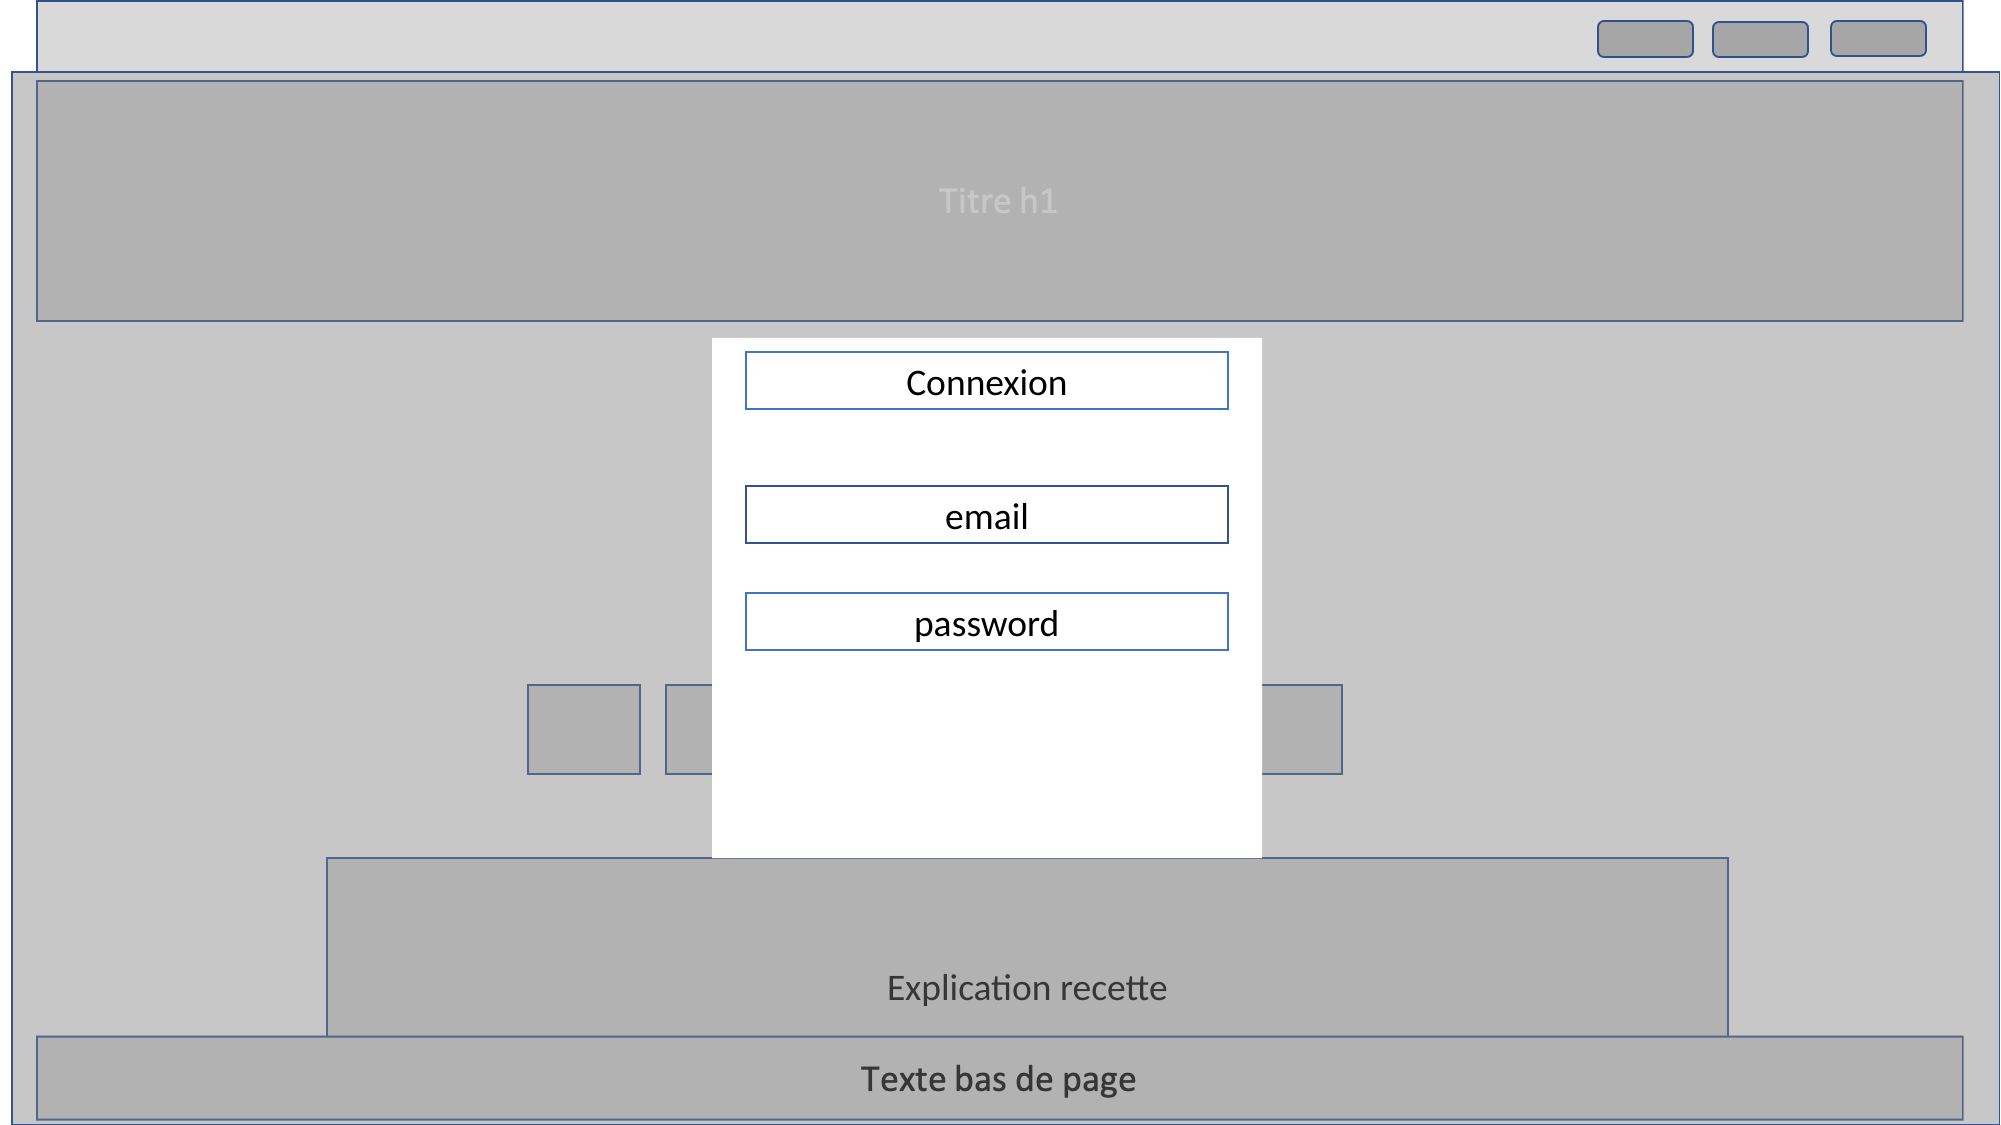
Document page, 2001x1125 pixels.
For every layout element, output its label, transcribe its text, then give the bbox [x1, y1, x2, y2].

text_box [11, 71, 2000, 1125]
text_box email [745, 485, 1229, 544]
text_box Connexion [745, 351, 1229, 410]
text_box password [745, 592, 1229, 651]
text_box [711, 337, 1263, 859]
picture [36, 1035, 1964, 1125]
picture [36, 0, 1964, 325]
